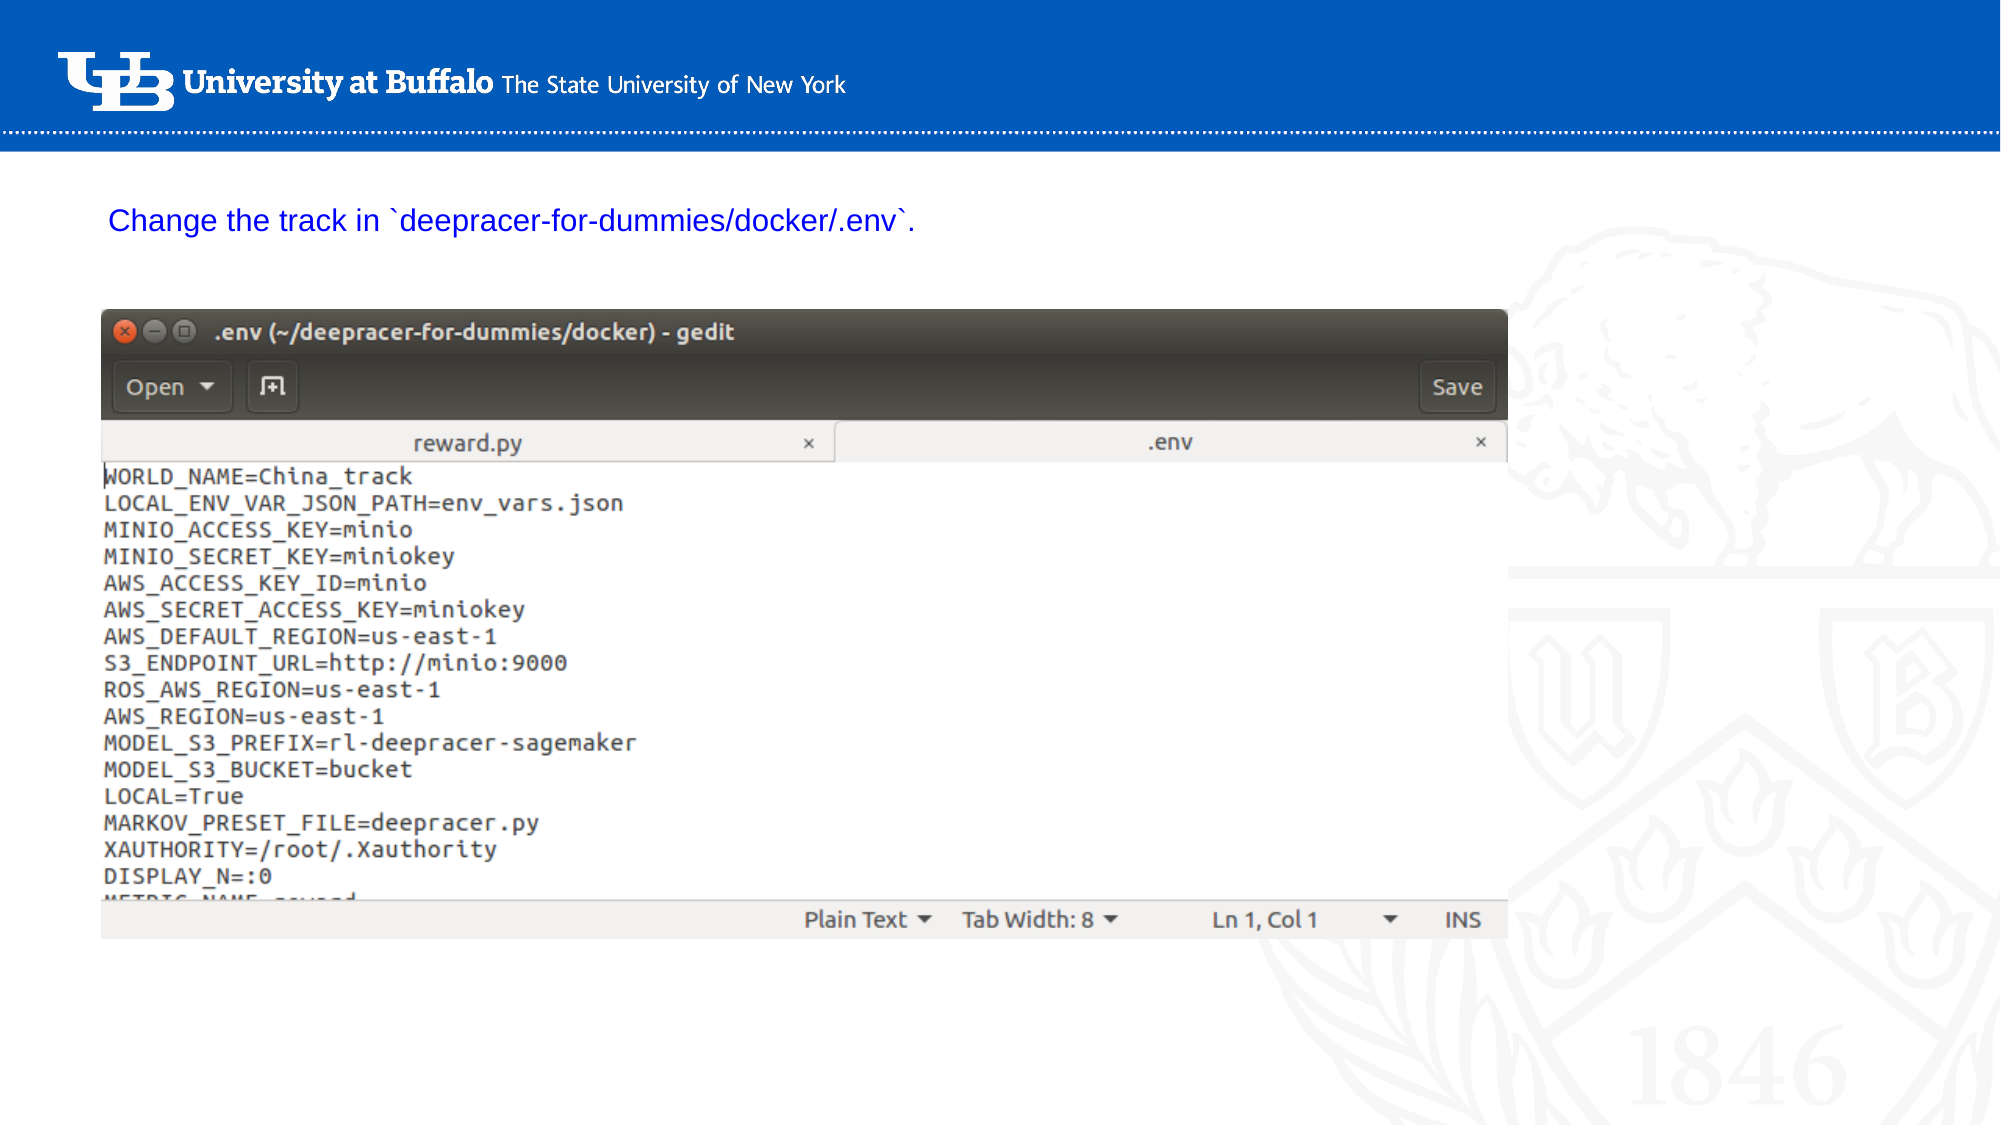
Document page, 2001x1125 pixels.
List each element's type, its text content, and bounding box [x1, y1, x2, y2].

picture [0, 0, 2001, 1125]
list Change the track in `deepracer-for-dummies/docker/.env`. [93, 181, 937, 246]
